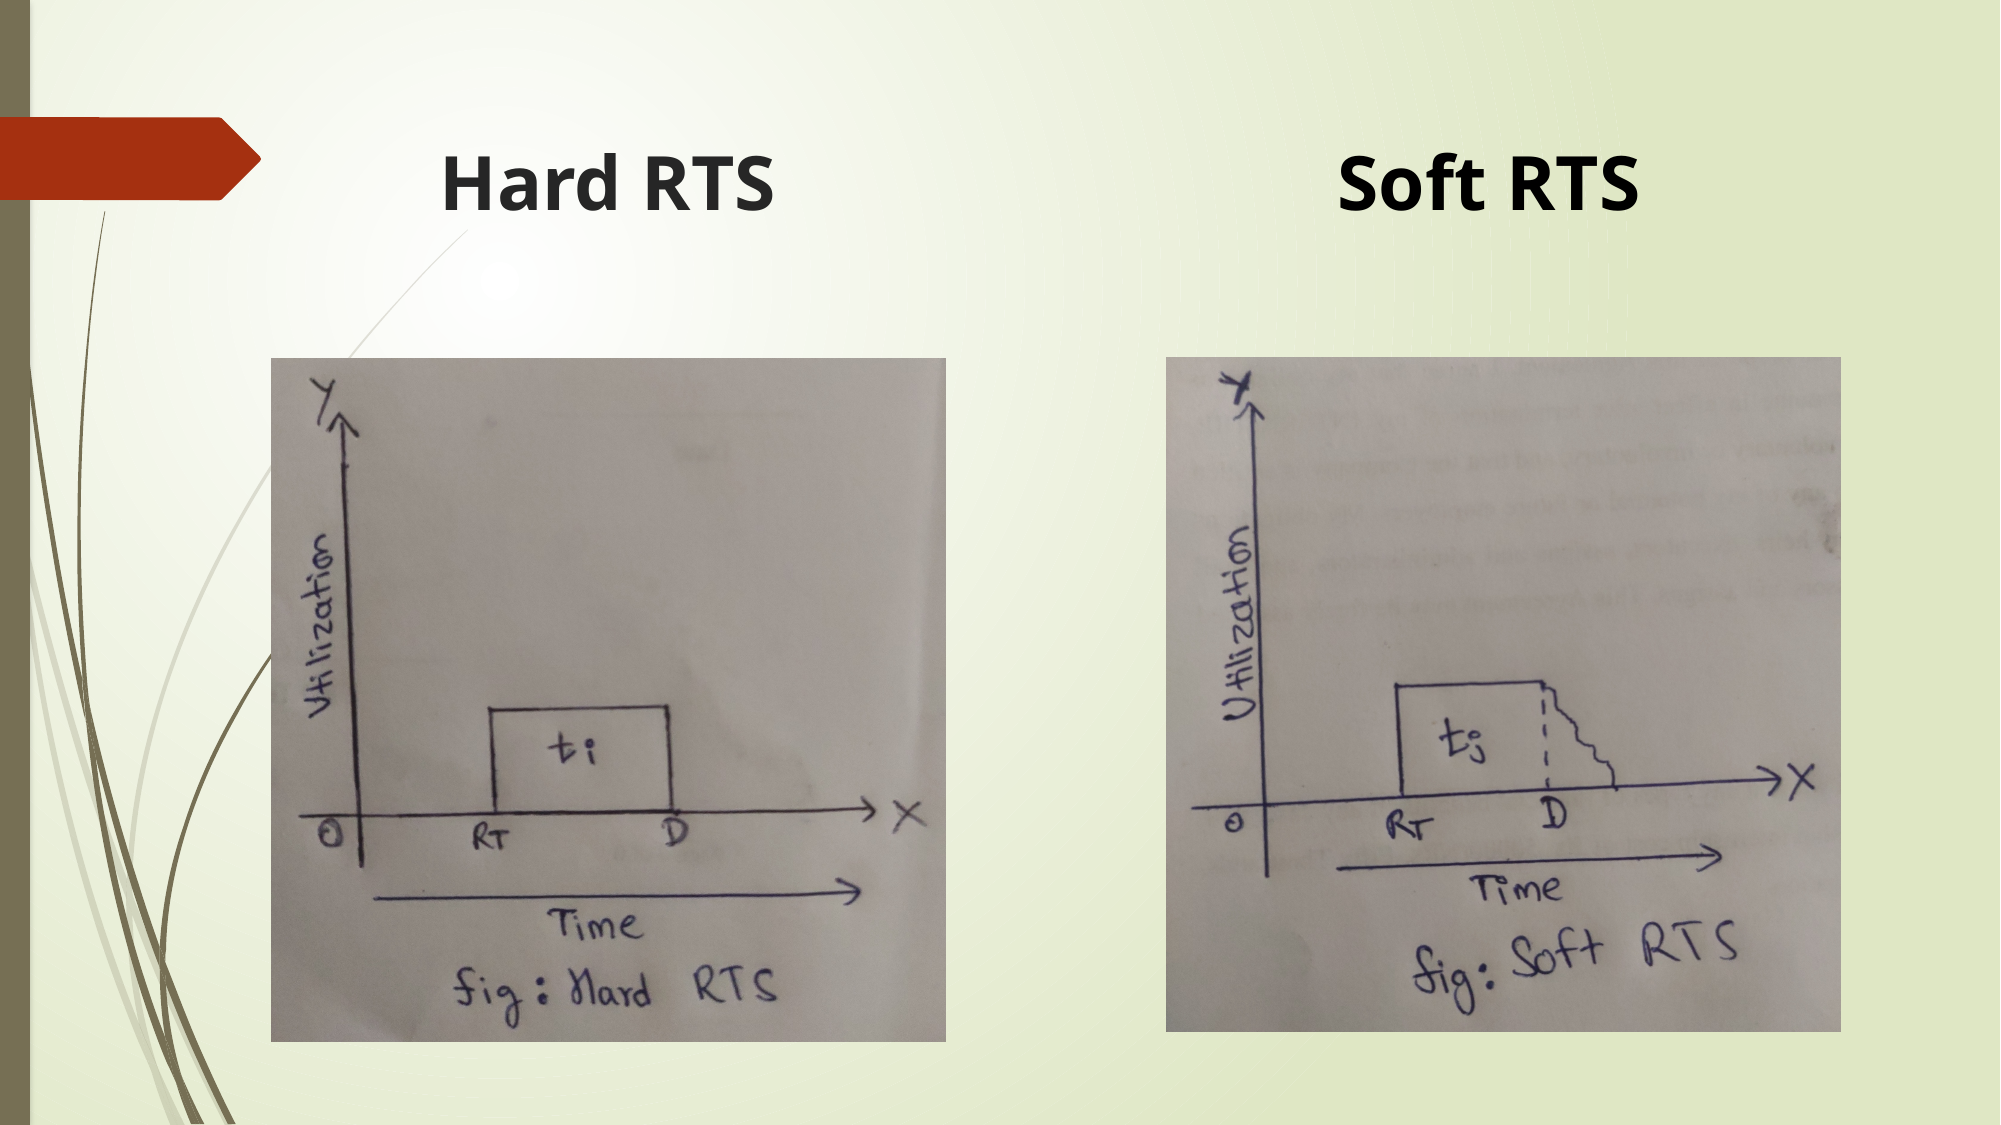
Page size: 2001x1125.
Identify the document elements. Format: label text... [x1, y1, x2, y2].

title Hard RTS [424, 54, 1033, 234]
text_box Soft RTS [1322, 127, 1773, 233]
picture [270, 358, 946, 1043]
picture [1166, 357, 1841, 1032]
